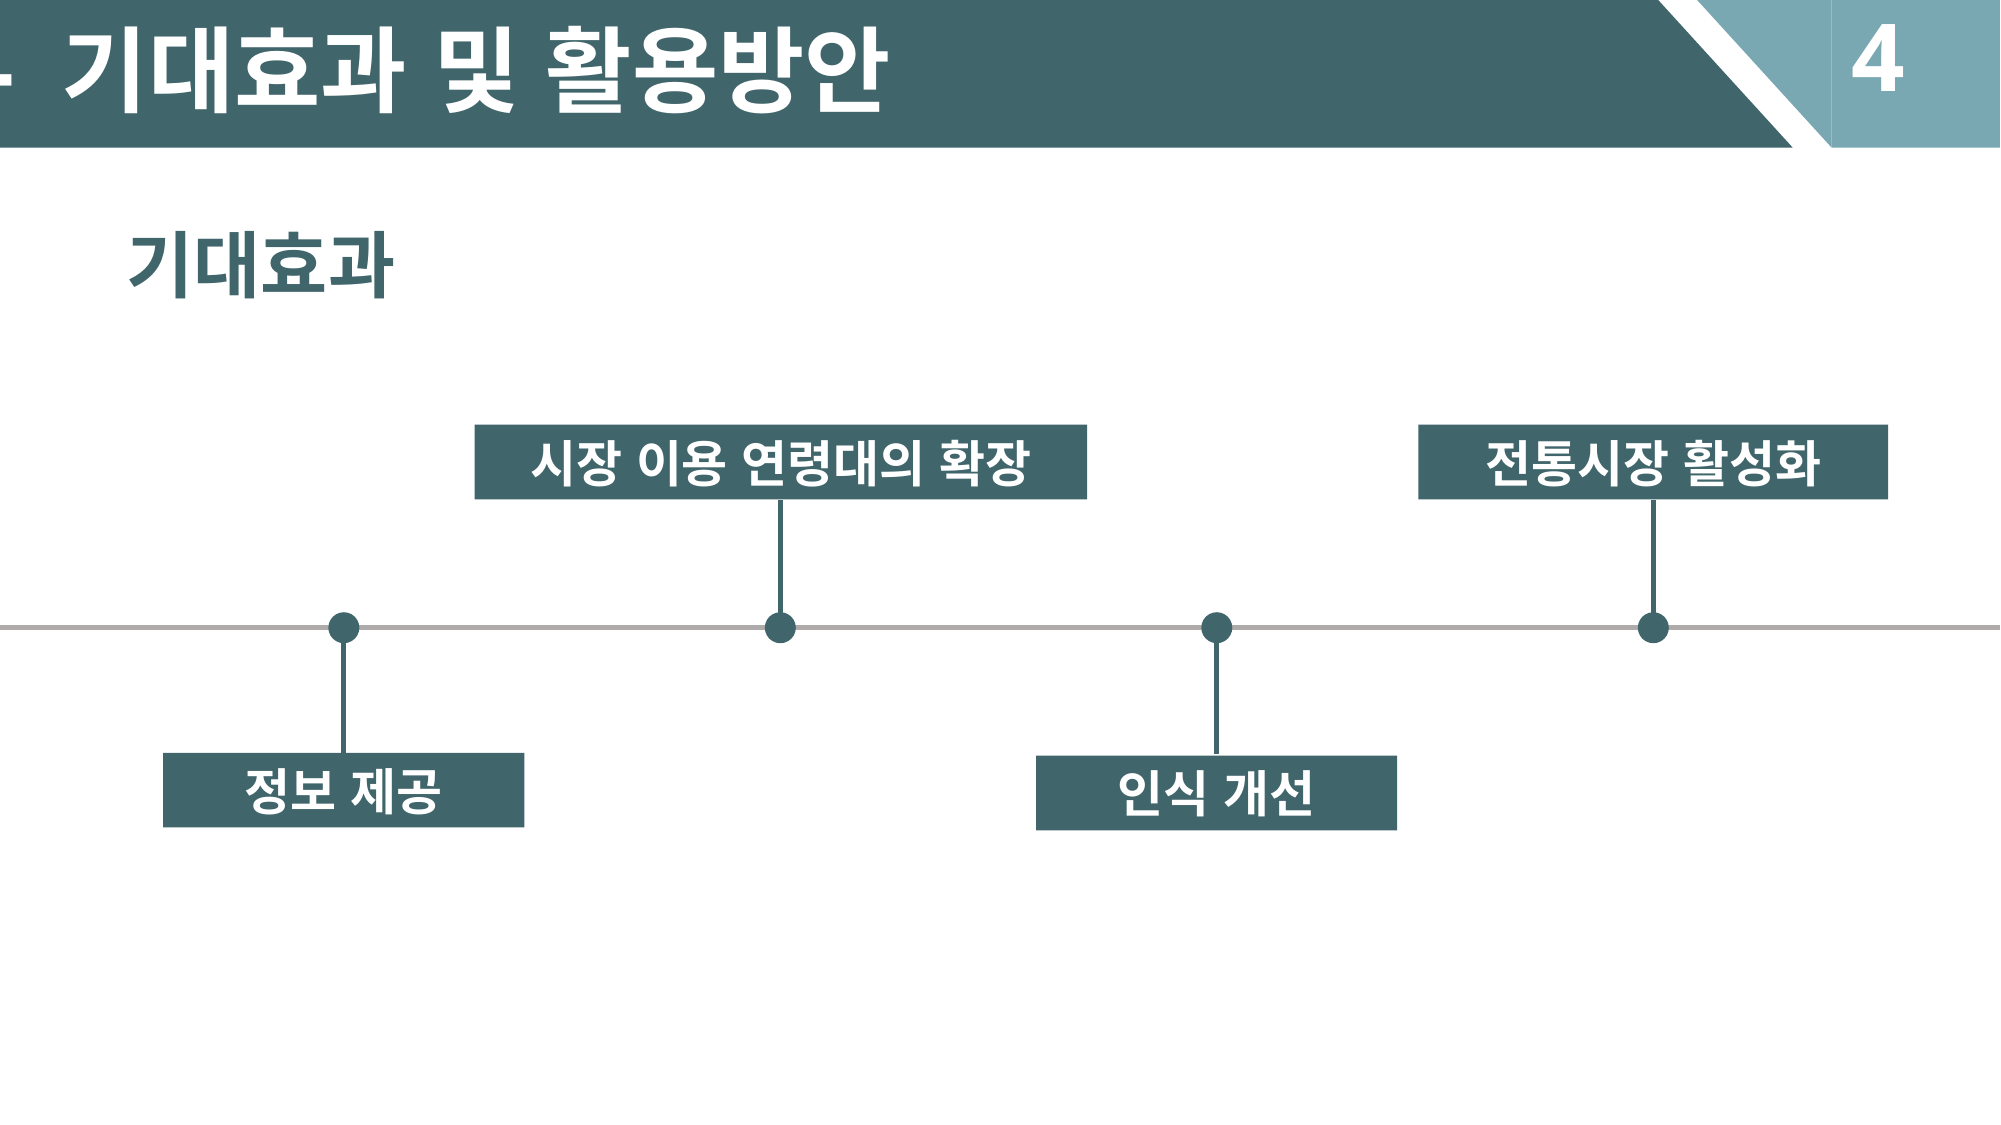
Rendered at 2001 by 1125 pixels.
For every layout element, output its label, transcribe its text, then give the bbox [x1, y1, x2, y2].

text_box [764, 499, 796, 644]
text_box 기대효과 [76, 212, 446, 315]
text_box 전통시장 활성화 [1418, 424, 1889, 500]
text_box 시장 이용 연령대의 확장 [474, 424, 1088, 500]
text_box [328, 612, 360, 755]
text_box 인식 개선 [1036, 755, 1398, 831]
text_box 정보 제공 [163, 752, 525, 828]
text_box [1201, 612, 1233, 755]
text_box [1637, 499, 1669, 644]
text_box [0, 0, 2000, 148]
